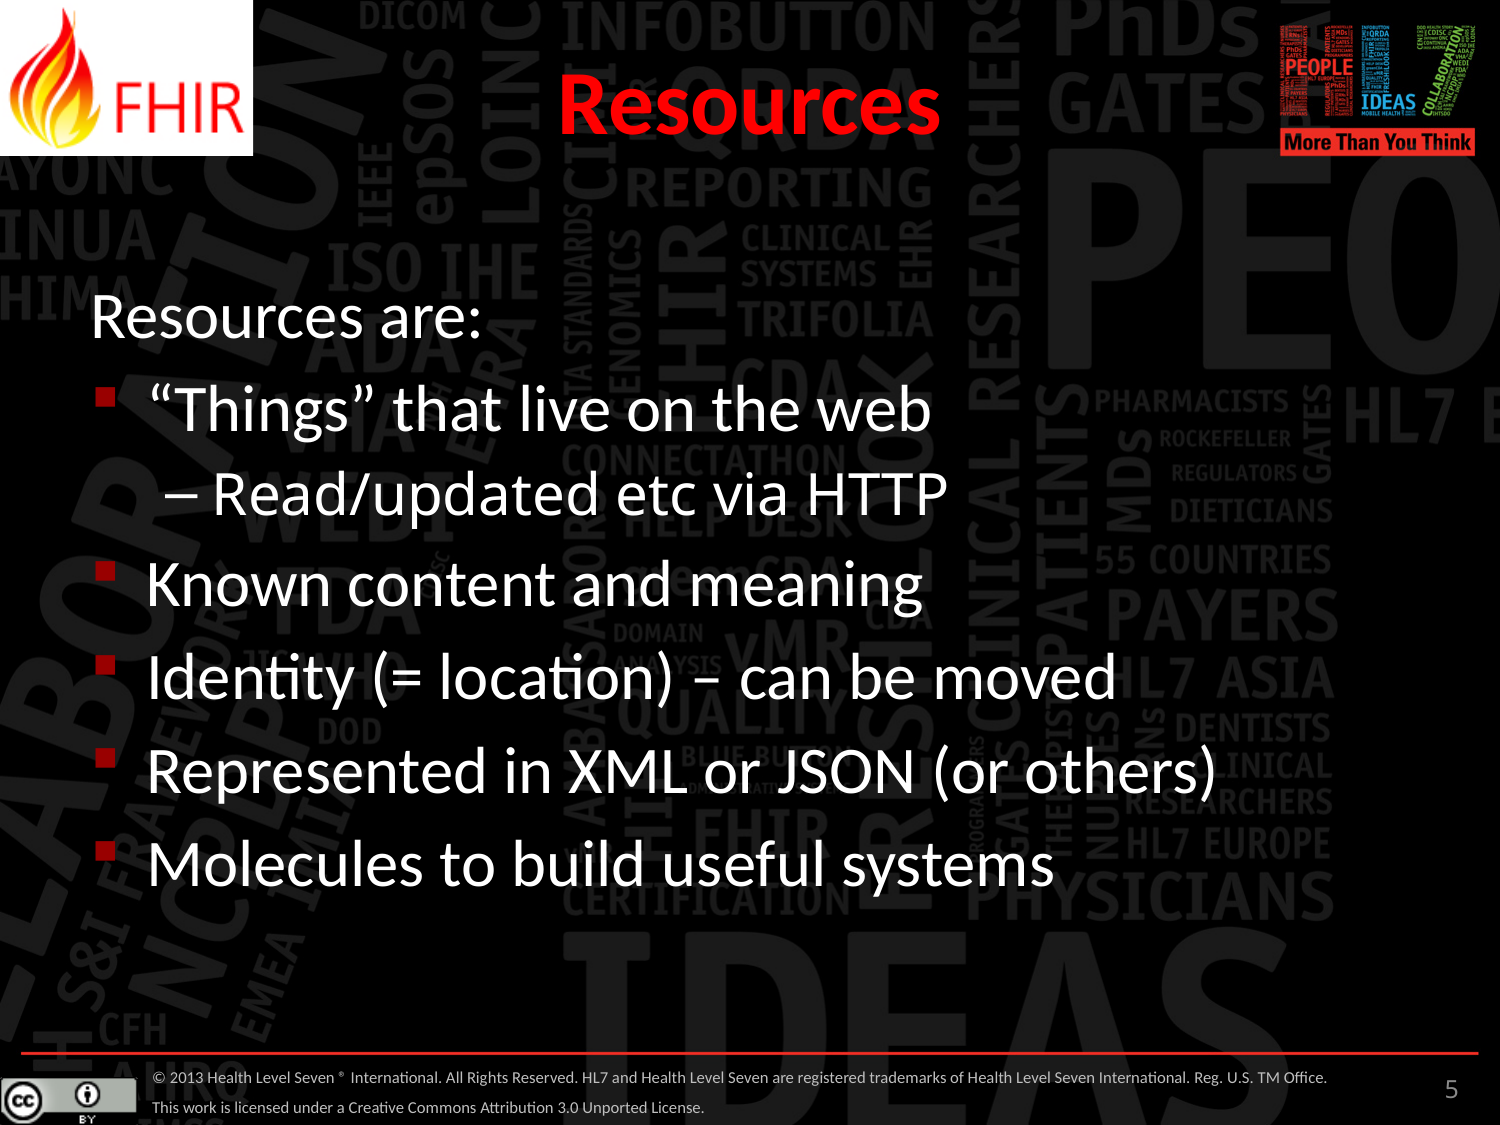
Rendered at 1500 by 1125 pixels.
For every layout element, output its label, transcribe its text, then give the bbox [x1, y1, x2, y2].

slide_number 5 [1123, 1060, 1474, 1120]
picture [0, 0, 1500, 1125]
title Resources [74, 3, 1426, 192]
list Resources are: “Things” that live on the web Read/updated etc via HTTP Known content and meaning Identity (= location) – can be moved Represented in XML or JSON (or others) Molecules to build useful systems [74, 263, 1426, 998]
